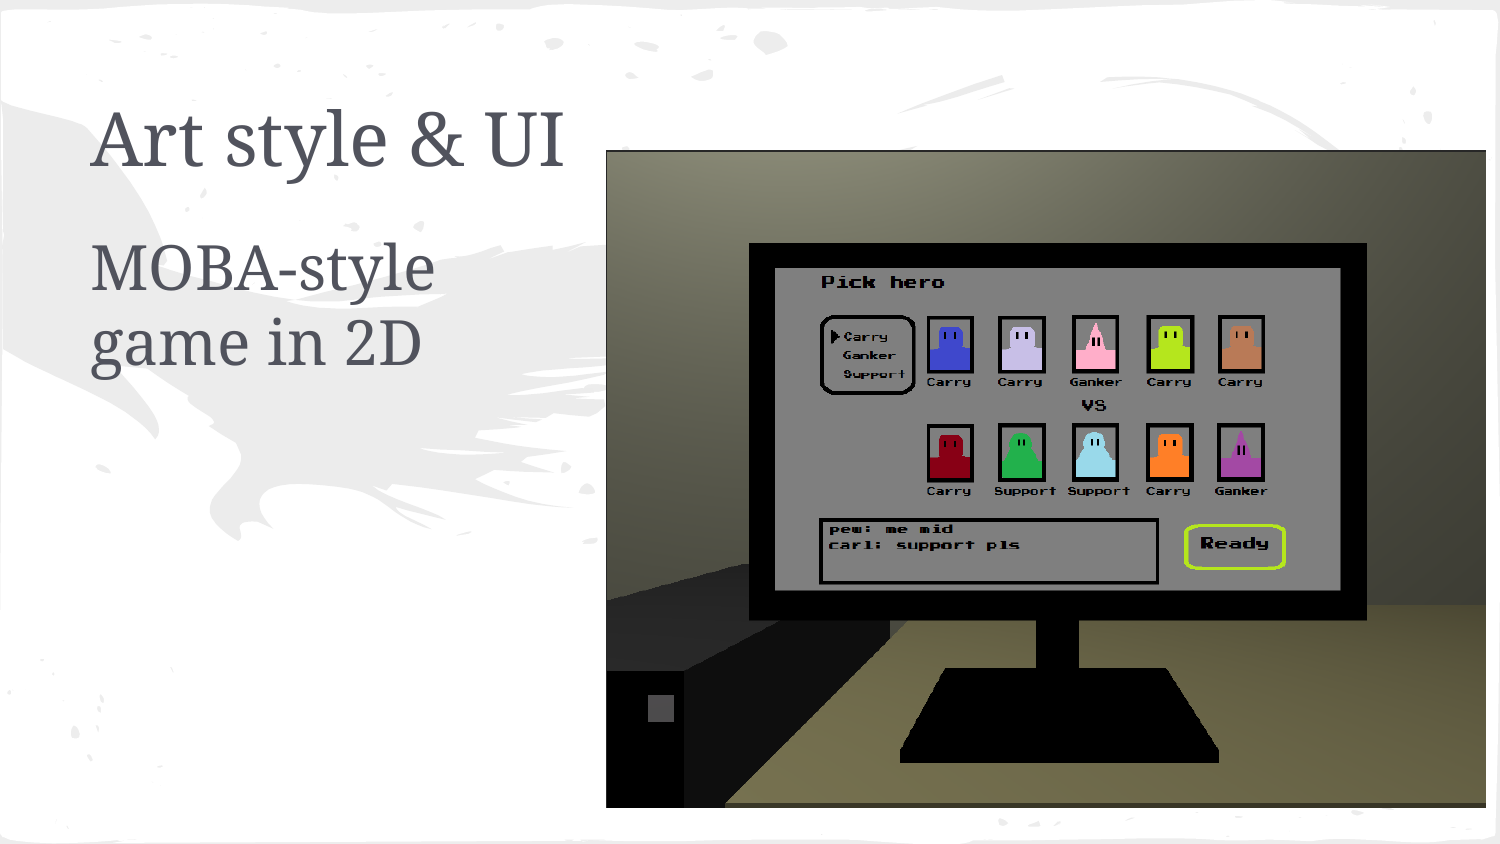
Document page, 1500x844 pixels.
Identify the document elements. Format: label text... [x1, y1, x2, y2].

title Art style & UI [75, 25, 1425, 197]
list MOBA-style game in 2D [75, 212, 596, 808]
picture [606, 150, 1486, 809]
